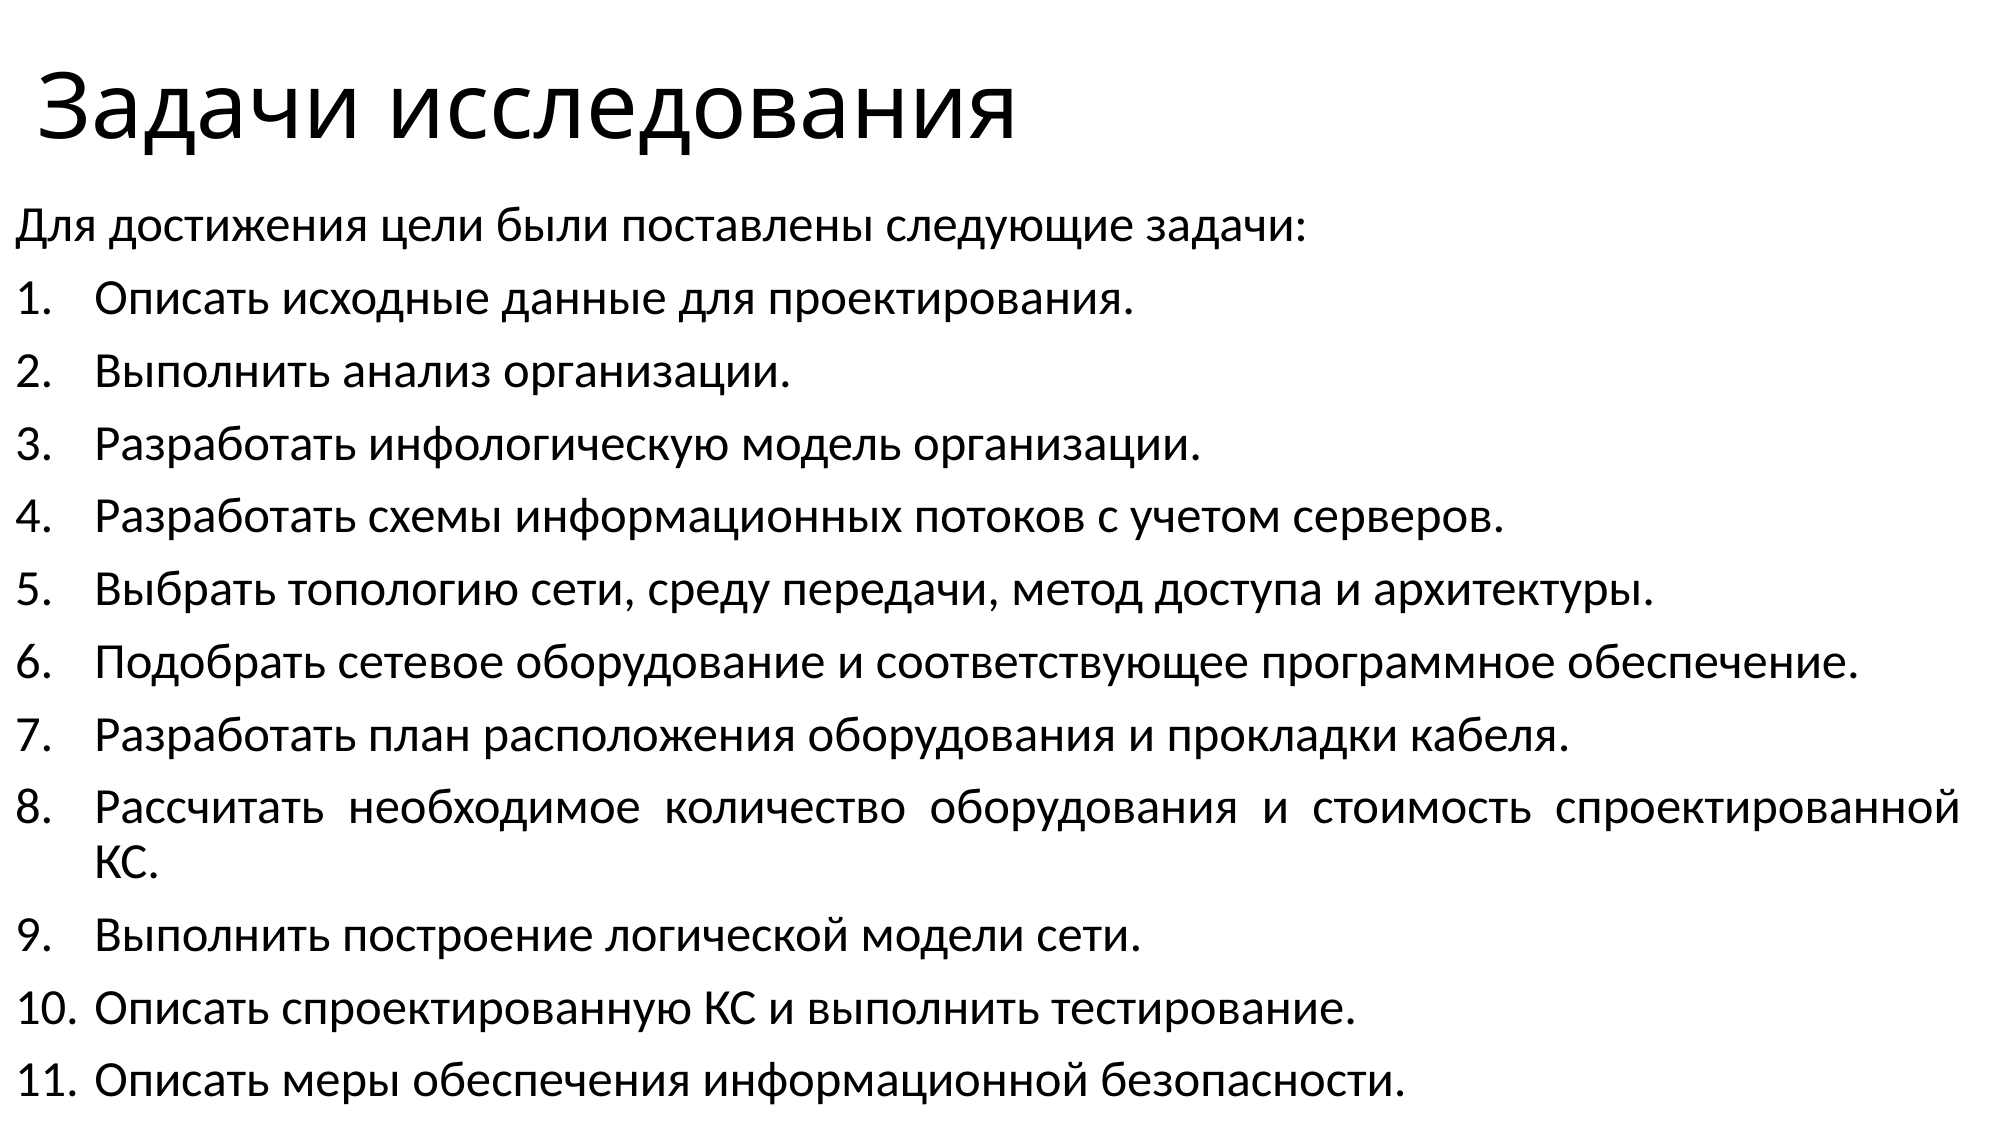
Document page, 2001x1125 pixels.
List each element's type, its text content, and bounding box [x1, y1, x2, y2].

list Для достижения цели были поставлены следующие задачи: Описать исходные данные для проектирования. Выполнить анализ организации. Разработать инфологическую модель организации. Разработать схемы информационных потоков с учетом серверов. Выбрать топологию сети, среду передачи, метод доступа и архитектуры. Подобрать сетевое оборудование и соответствующее программное обеспечение. Разработать план расположения оборудования и прокладки кабеля. Рассчитать необходимое количество оборудования и стоимость спроектированной КС. Выполнить построение логической модели сети. Описать спроектированную КС и выполнить тестирование. Описать меры обеспечения информационной безопасности. [0, 190, 1978, 1125]
title Задачи исследования [22, 0, 1748, 190]
